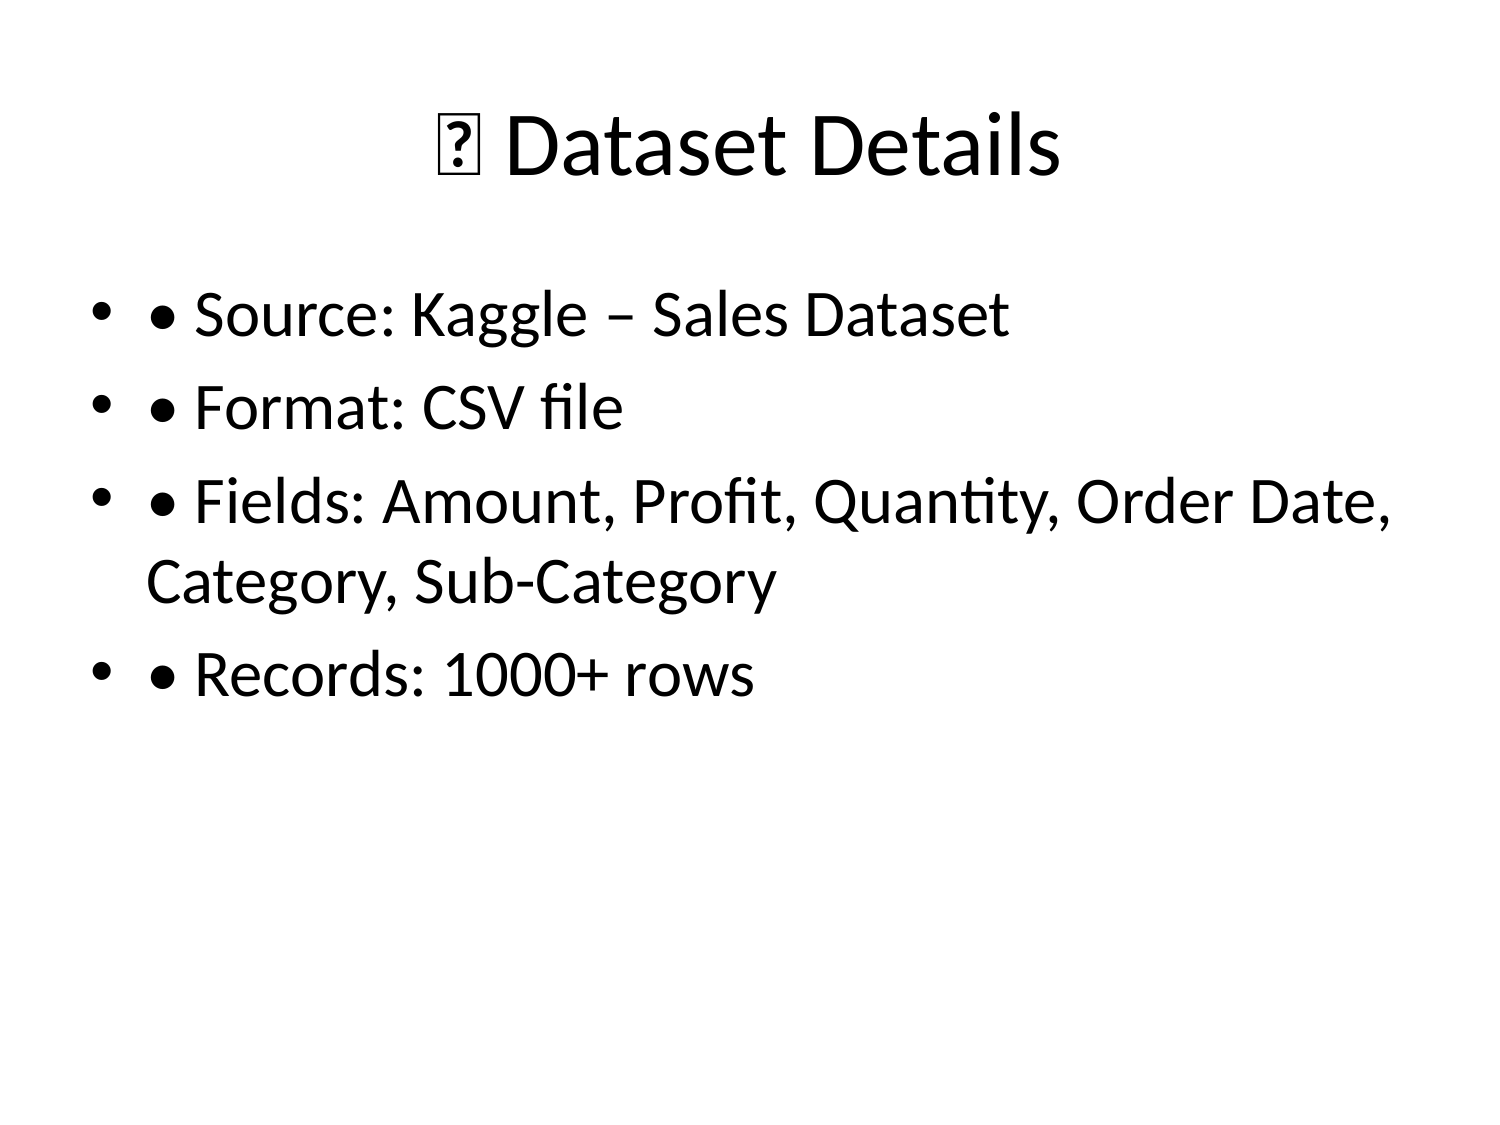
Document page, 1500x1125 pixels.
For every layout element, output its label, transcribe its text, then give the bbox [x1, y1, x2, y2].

list • Source: Kaggle – Sales Dataset • Format: CSV file • Fields: Amount, Profit, Quantity, Order Date, Category, Sub-Category • Records: 1000+ rows [75, 262, 1425, 1005]
title 📁 Dataset Details [75, 45, 1425, 233]
